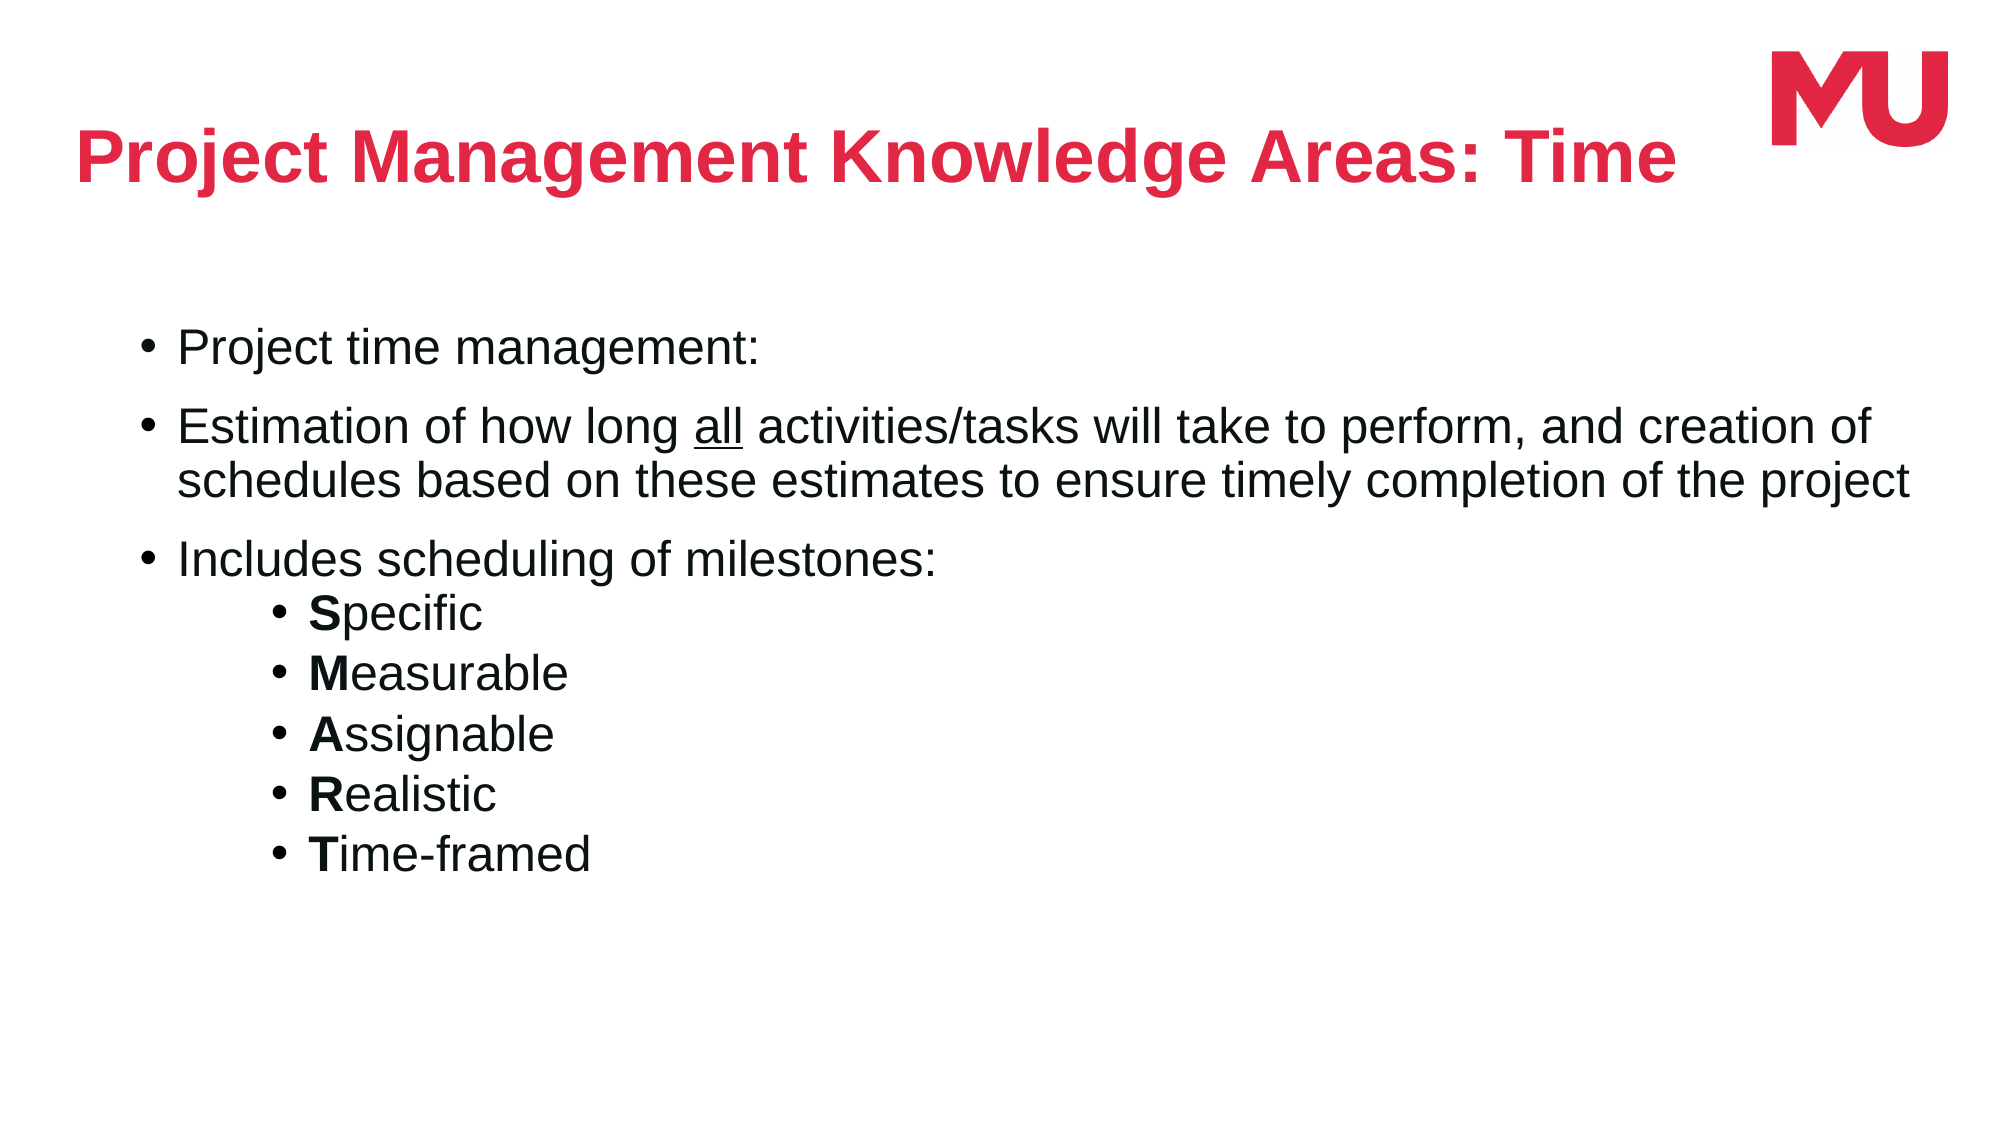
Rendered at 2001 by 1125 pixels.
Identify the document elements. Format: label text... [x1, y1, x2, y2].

text_box Project time management: Estimation of how long all activities/tasks will take to perform, and creation of schedules based on these estimates to ensure timely completion of the project Includes scheduling of milestones: Specific Measurable Assignable Realistic Time-framed [50, 296, 1950, 1012]
text_box Project Management Knowledge Areas: Time [50, 49, 1711, 268]
picture [1770, 49, 1950, 148]
